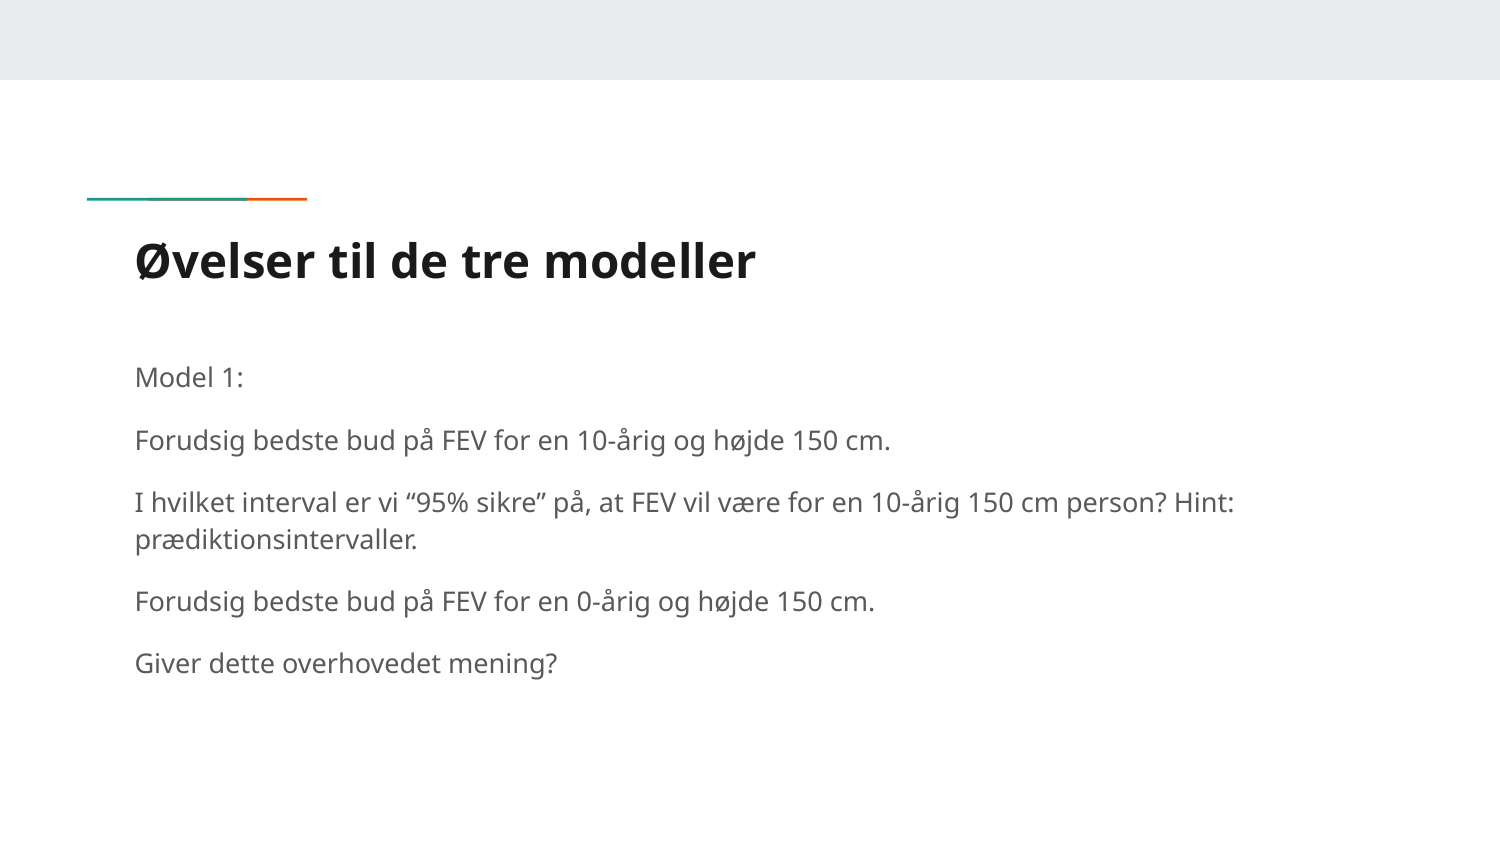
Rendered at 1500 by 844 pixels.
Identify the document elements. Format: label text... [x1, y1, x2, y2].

title Øvelser til de tre modeller [119, 216, 1381, 305]
list Model 1: Forudsig bedste bud på FEV for en 10-årig og højde 150 cm. I hvilket interval er vi “95% sikre” på, at FEV vil være for en 10-årig 150 cm person? Hint: prædiktionsintervaller. Forudsig bedste bud på FEV for en 0-årig og højde 150 cm. Giver dette overhovedet mening? [119, 341, 1381, 712]
